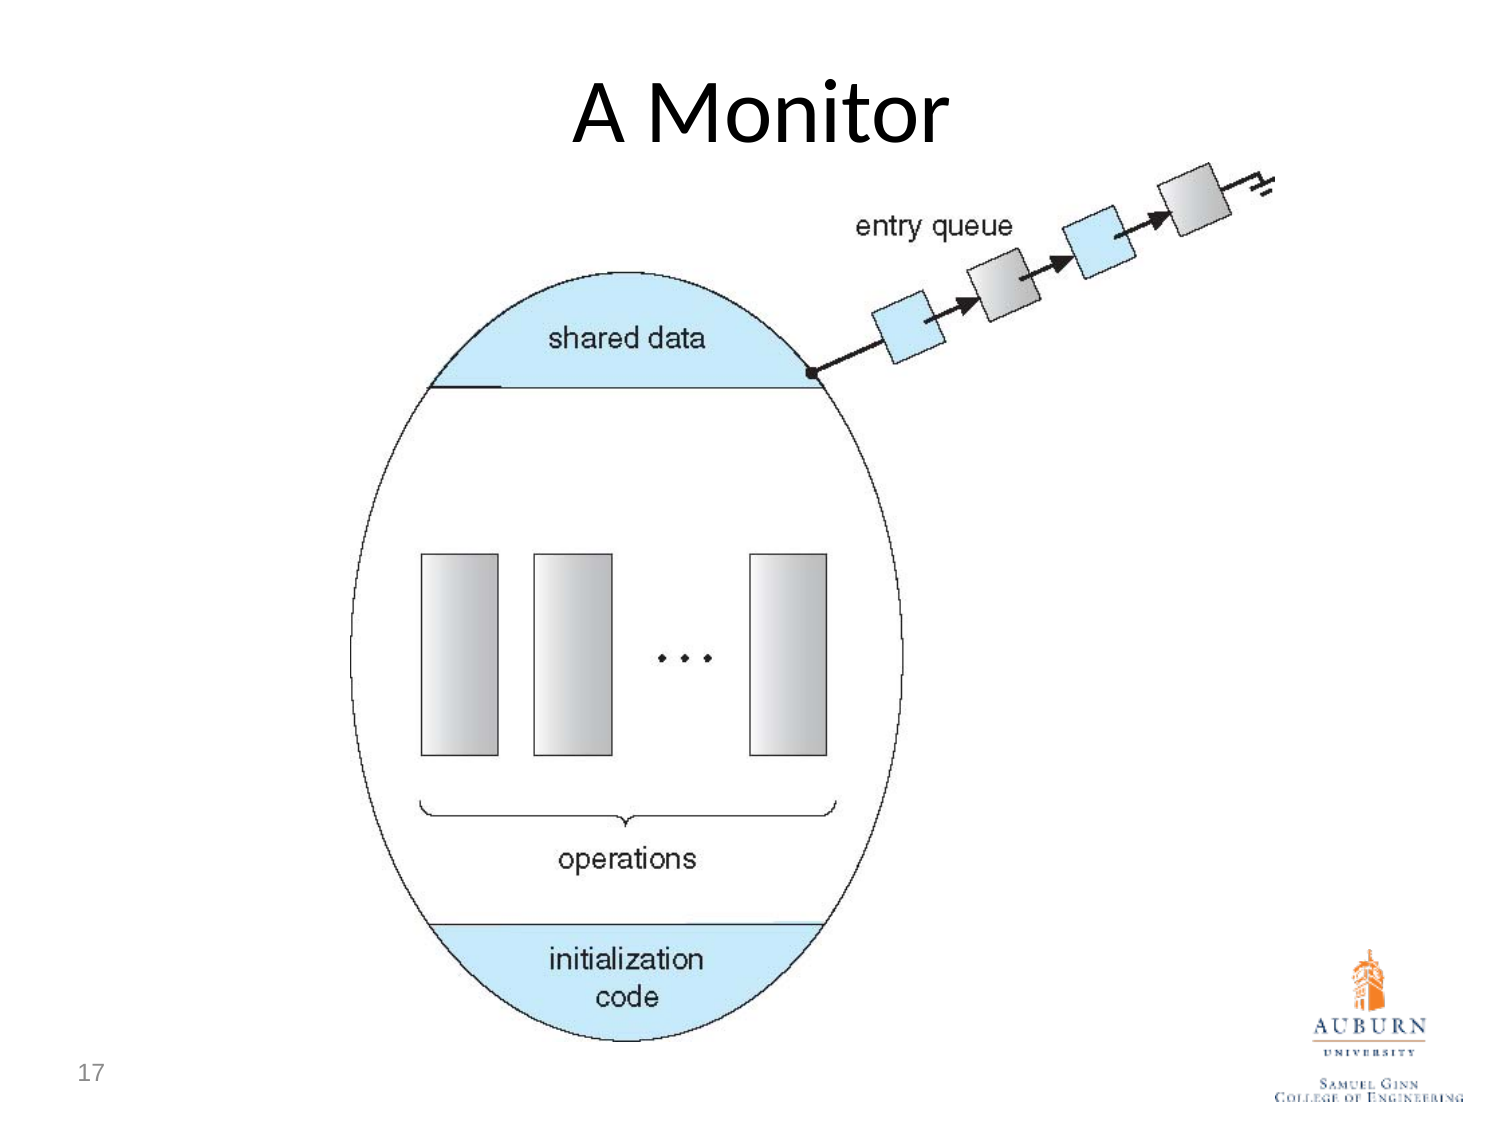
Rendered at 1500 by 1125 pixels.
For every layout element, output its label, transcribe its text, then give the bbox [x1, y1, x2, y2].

title A Monitor [150, 37, 1375, 175]
picture [349, 162, 1463, 1102]
slide_number 17 [62, 1041, 413, 1102]
